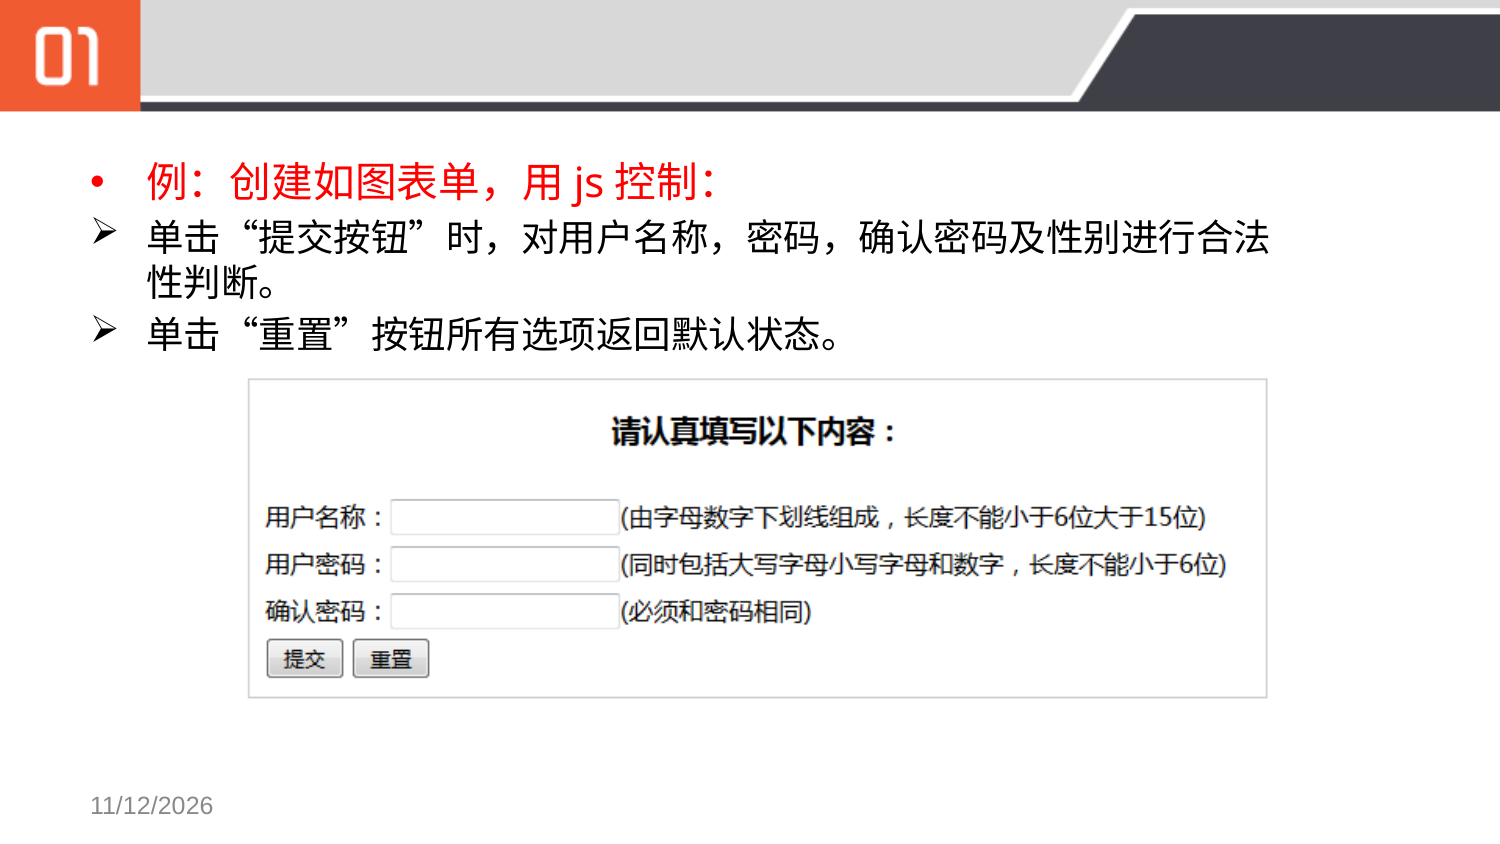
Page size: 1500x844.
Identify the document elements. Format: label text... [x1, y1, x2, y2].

list 例：创建如图表单，用js控制： 单击“提交按钮”时，对用户名称，密码，确认密码及性别进行合法性判断。 单击“重置”按钮所有选项返回默认状态。 [74, 148, 1306, 706]
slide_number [75, 782, 425, 828]
picture [0, 0, 1500, 844]
